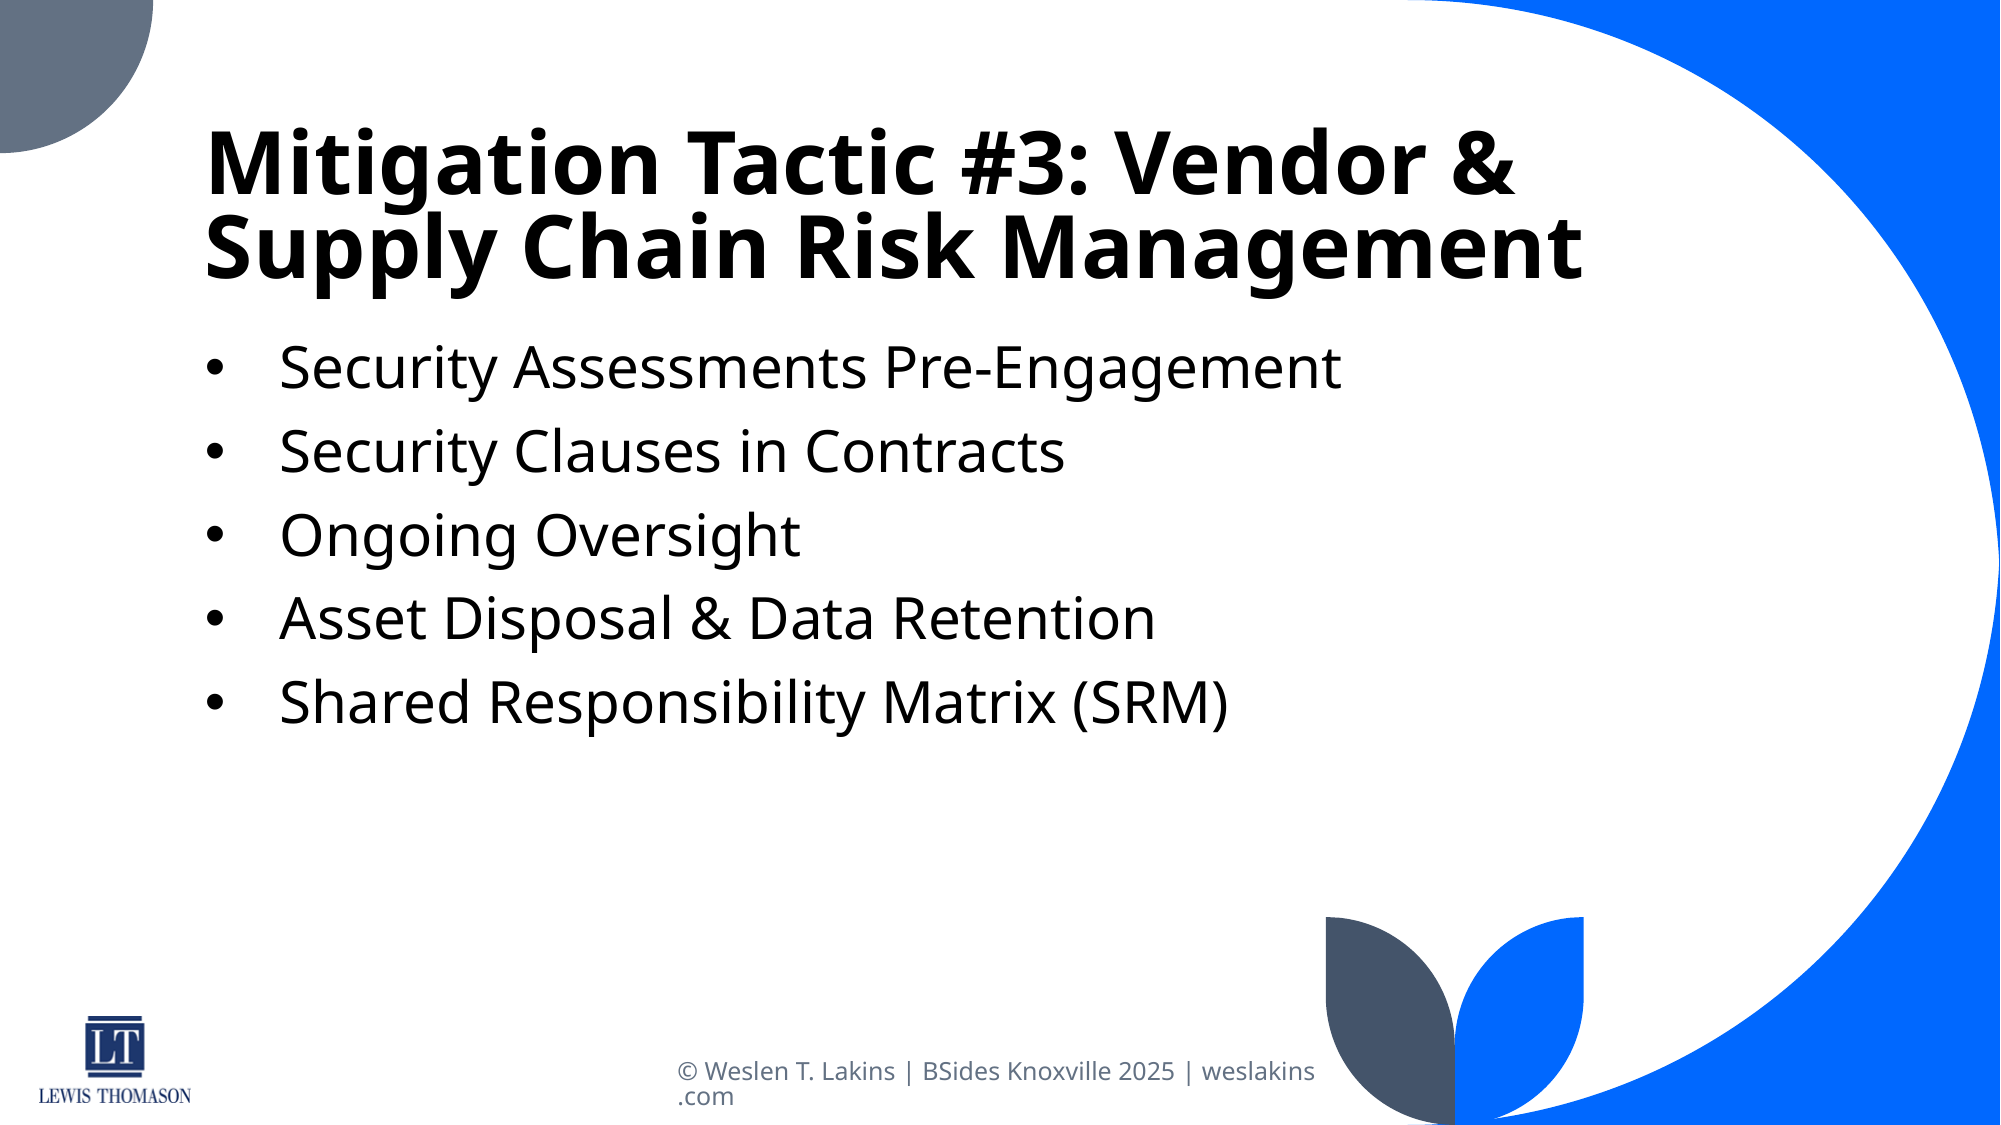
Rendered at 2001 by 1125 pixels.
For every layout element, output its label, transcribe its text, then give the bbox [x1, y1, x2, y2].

footer © Weslen T. Lakins | BSides Knoxville 2025 | weslakins.com [662, 1042, 1338, 1103]
list Security Assessments Pre-Engagement Security Clauses in Contracts Ongoing Oversight Asset Disposal & Data Retention Shared Responsibility Matrix (SRM) [190, 330, 1795, 884]
title Mitigation Tactic #3: Vendor & Supply Chain Risk Management [190, 16, 1795, 303]
picture [39, 1016, 191, 1103]
